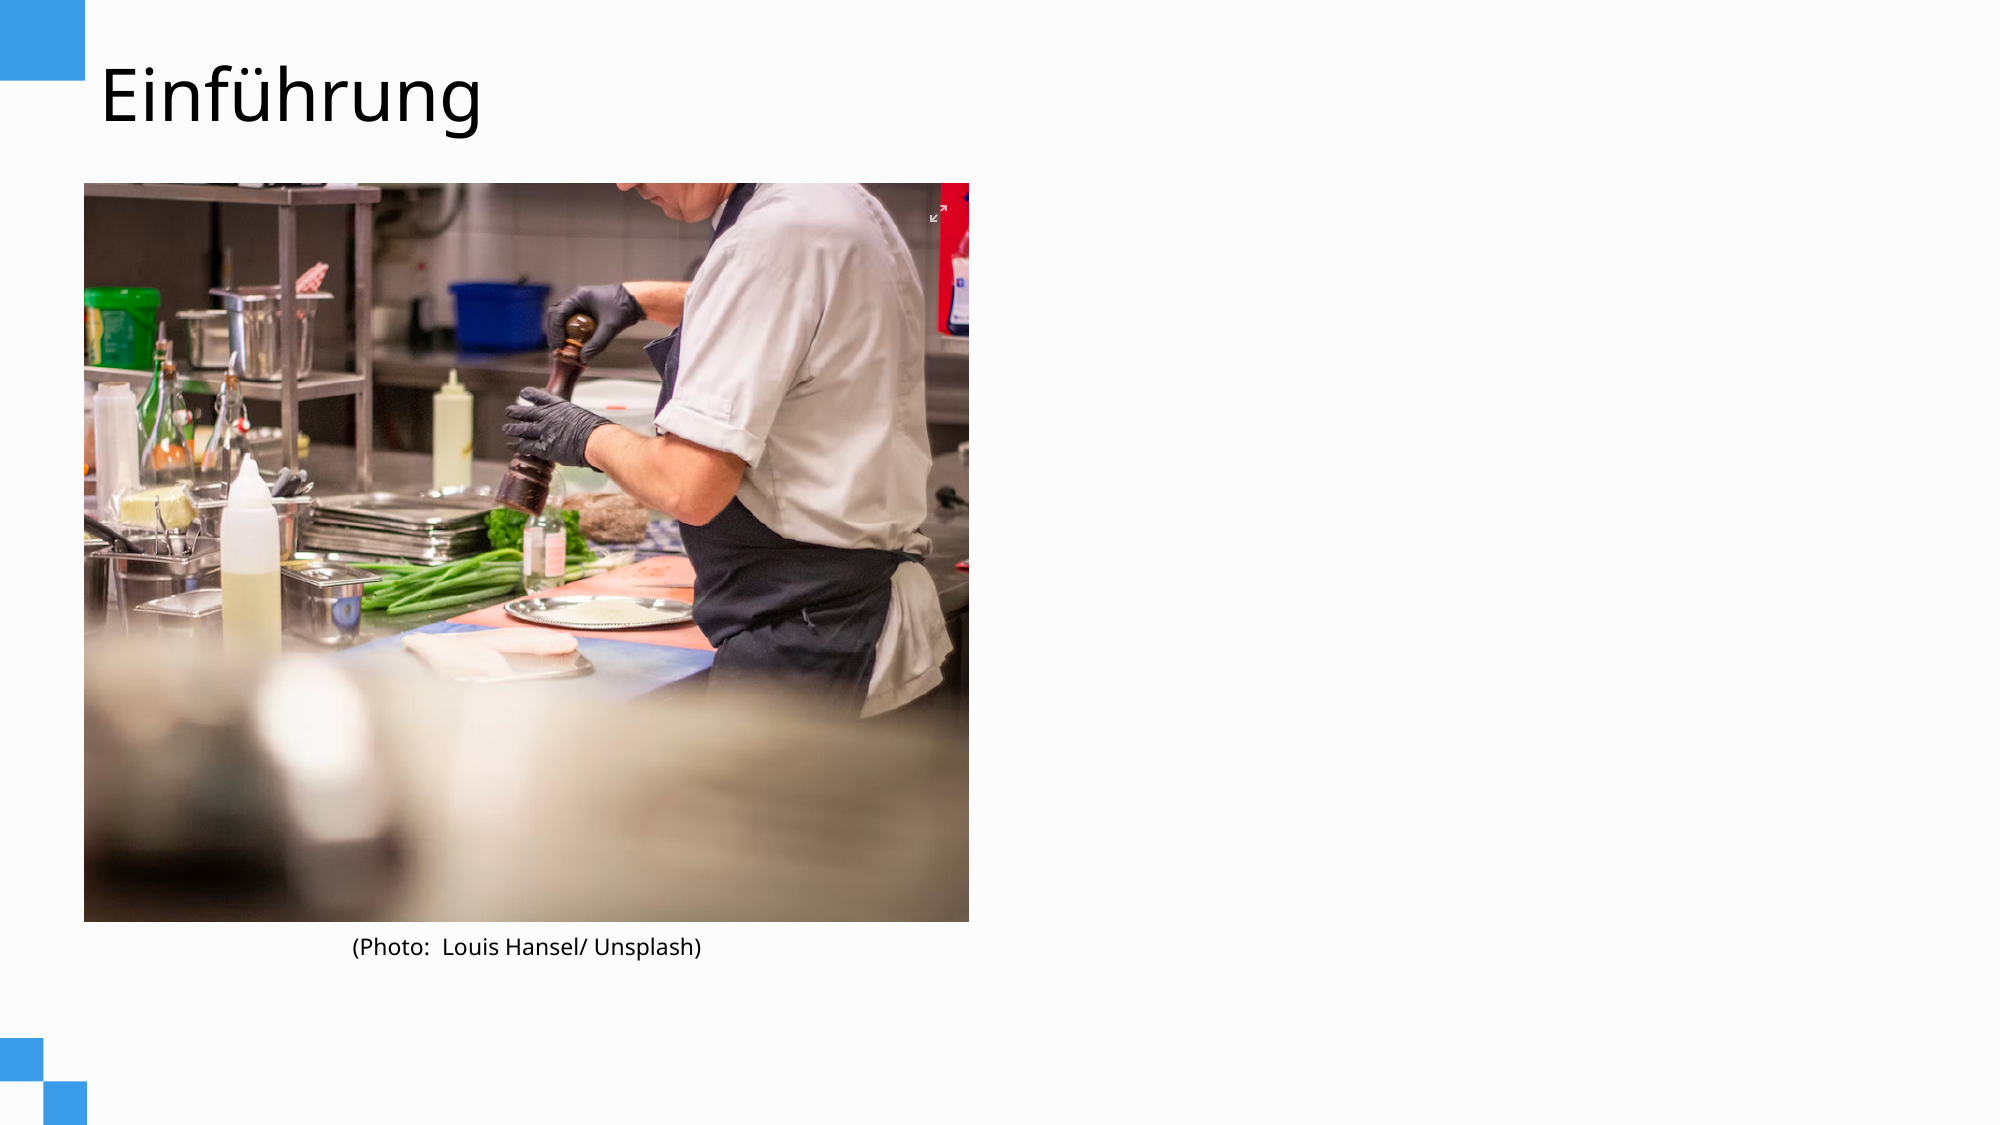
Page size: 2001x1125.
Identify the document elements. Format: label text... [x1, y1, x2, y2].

text_box (Photo: Louis Hansel/ Unsplash) [335, 931, 719, 987]
title Einführung [84, 64, 1810, 132]
text_box [0, 0, 86, 82]
picture [84, 182, 970, 923]
